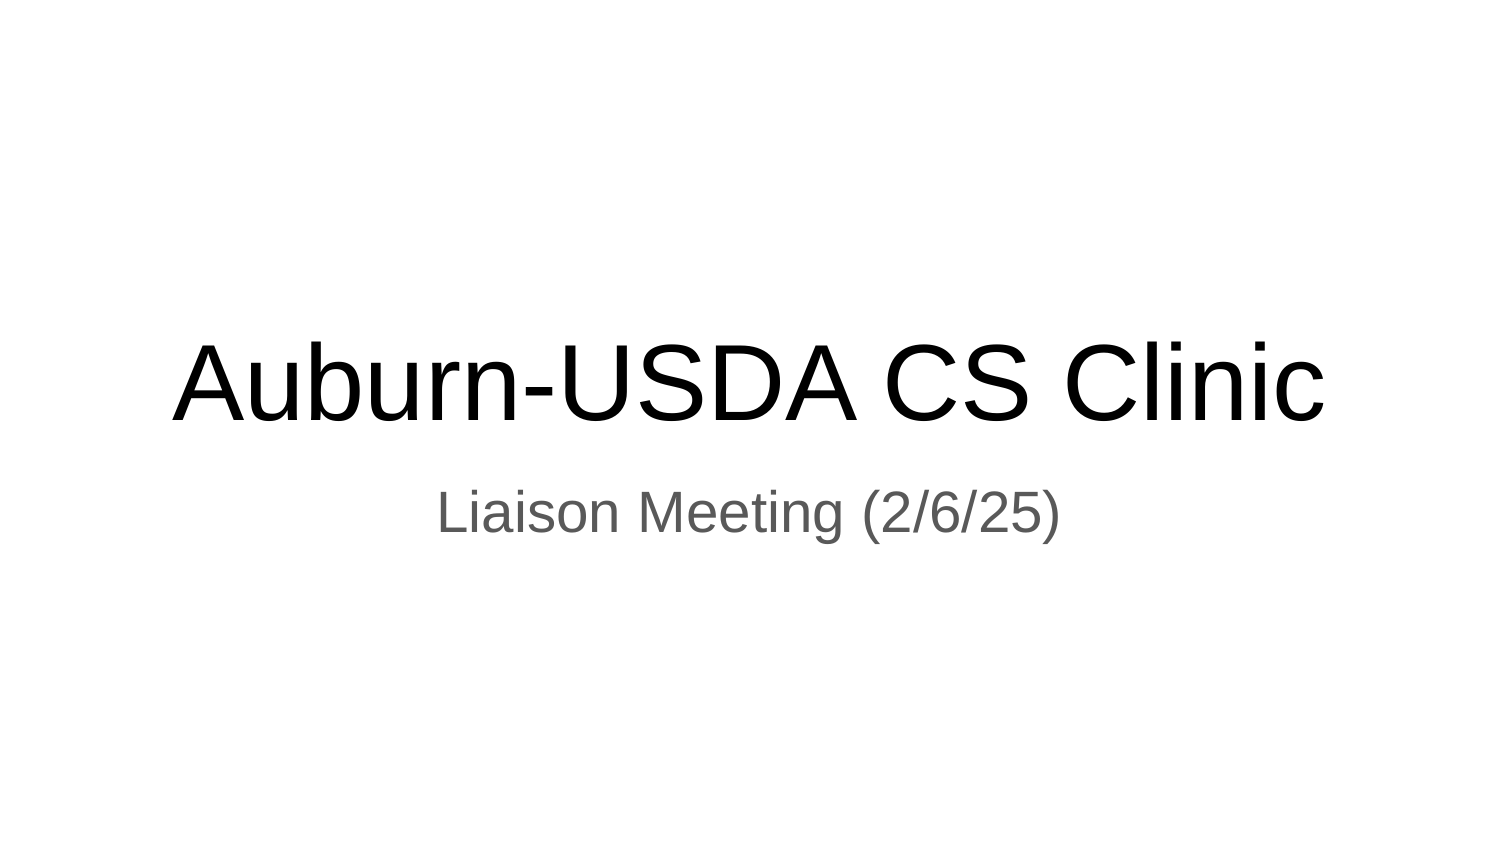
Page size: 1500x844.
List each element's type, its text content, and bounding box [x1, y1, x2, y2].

title Auburn-USDA CS Clinic [51, 122, 1449, 459]
subtitle Liaison Meeting (2/6/25) [51, 464, 1449, 595]
